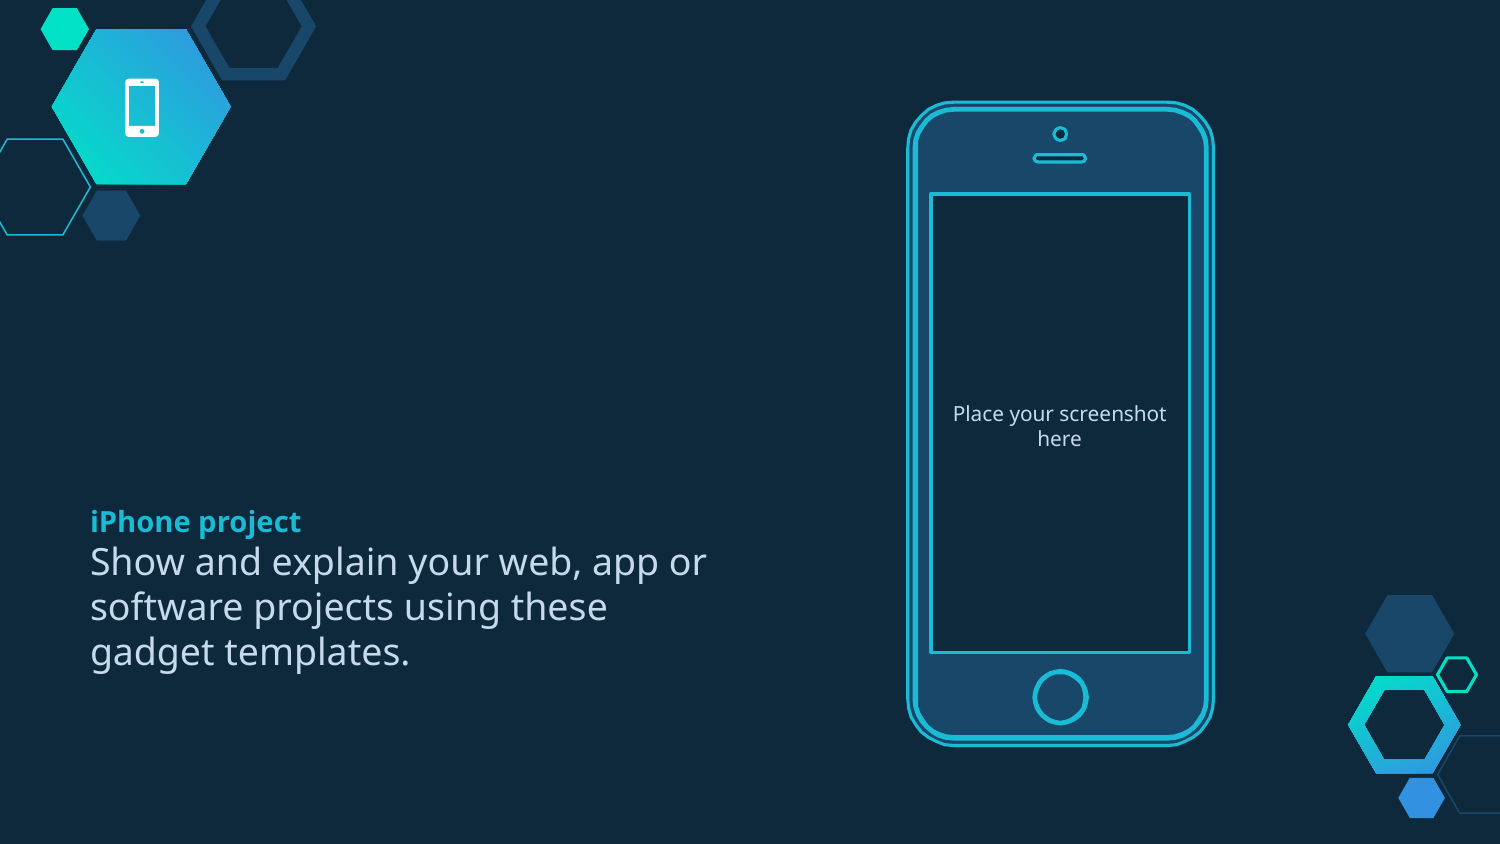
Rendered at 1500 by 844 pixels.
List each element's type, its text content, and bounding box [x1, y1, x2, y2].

text_box Place your screenshot here [929, 195, 1191, 657]
text_box [125, 78, 159, 137]
text_box [907, 102, 1214, 746]
list iPhone project Show and explain your web, app or software projects using these gadget templates. [75, 242, 748, 689]
